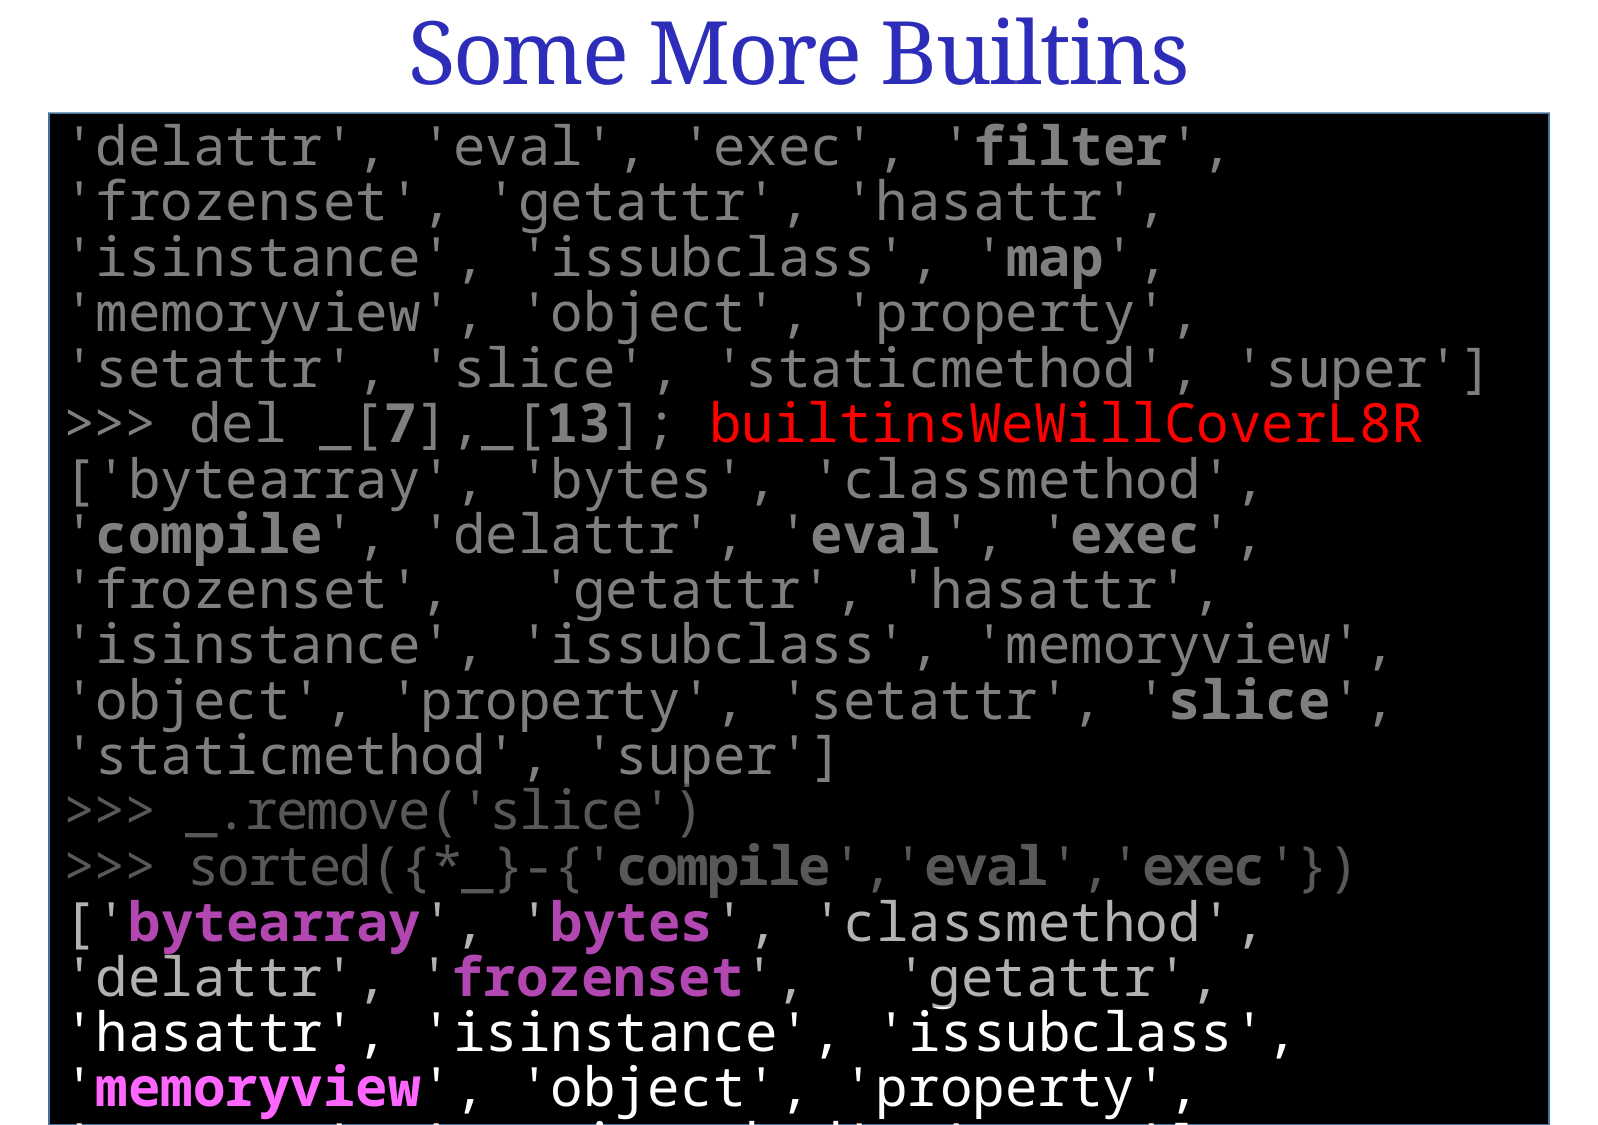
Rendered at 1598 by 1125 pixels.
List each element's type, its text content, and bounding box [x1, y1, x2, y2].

text_box [62, 783, 1526, 1008]
text_box Some More Builtins [0, 0, 1597, 113]
text_box 'delattr', 'eval', 'exec', 'filter', 'frozenset', 'getattr', 'hasattr', 'isinstance', 'issubclass', 'map', 'memoryview', 'object', 'property', 'setattr', 'slice', 'staticmethod', 'super'] >>> del _[7],_[13]; builtinsWeWillCoverL8R ['bytearray', 'bytes', 'classmethod', 'compile', 'delattr', 'eval', 'exec', 'frozenset', 'getattr', 'hasattr', 'isinstance', 'issubclass', 'memoryview', 'object', 'property', 'setattr', 'slice', 'staticmethod', 'super'] >>> _.remove('slice') >>> sorted({*_}-{'compile','eval','exec'}) ['bytearray', 'bytes', 'classmethod', 'delattr', 'frozenset', 'getattr', 'hasattr', 'isinstance', 'issubclass', 'memoryview', 'object', 'property', 'setattr', 'staticmethod', 'super'] >>> s_[2:4]+_[5:9]+_[9:] ['classmethod', 'delattr', 'getattr', 'hasattr', [48, 113, 1550, 1125]
